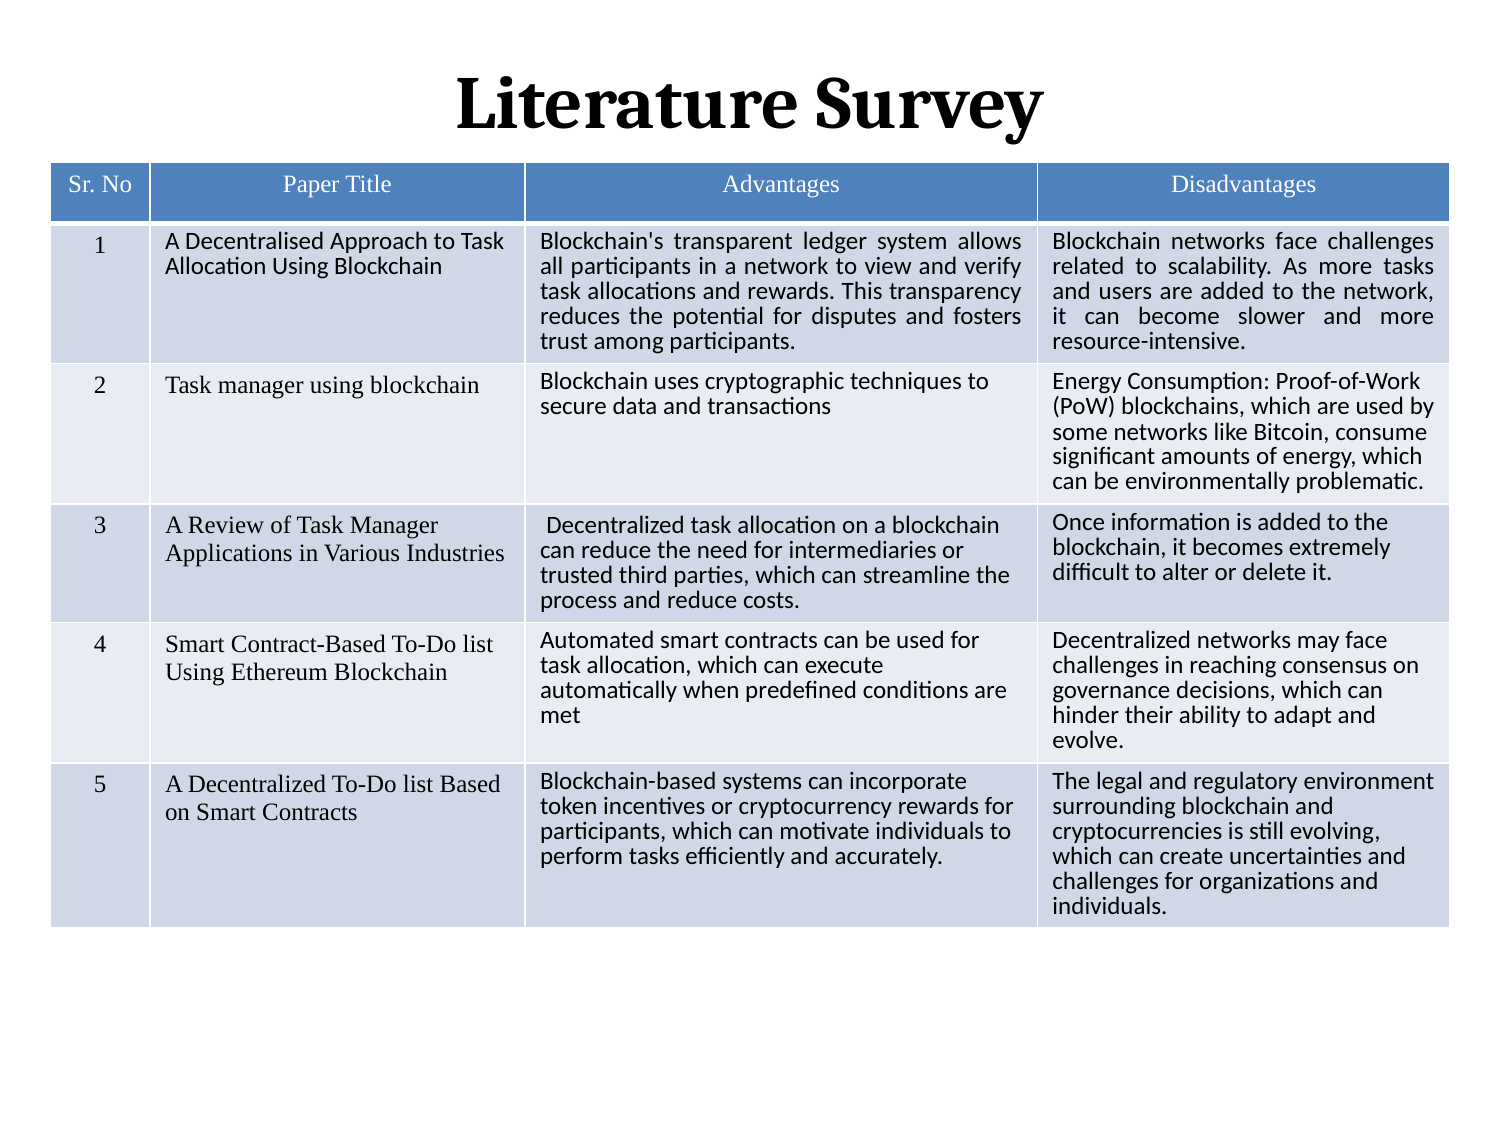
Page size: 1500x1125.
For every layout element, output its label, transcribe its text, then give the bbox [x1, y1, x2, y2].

table_cell Blockchain uses cryptographic techniques to secure data and transactions [526, 364, 1037, 503]
table_cell Blockchain's transparent ledger system allows all participants in a network to view and verify task allocations and rewards. This transparency reduces the potential for disputes and fosters trust among participants. [526, 226, 1037, 363]
table_header Sr. No [51, 163, 149, 221]
table_cell Task manager using blockchain [151, 364, 524, 503]
table_cell 3 [51, 505, 149, 622]
table_cell A Decentralised Approach to Task Allocation Using Blockchain [151, 226, 524, 363]
title Literature Survey [75, 5, 1425, 162]
table_header Advantages [526, 163, 1037, 221]
table_header Paper Title [151, 163, 524, 221]
table_cell 2 [51, 364, 149, 503]
table_cell A Decentralized To-Do list Based on Smart Contracts [151, 764, 524, 927]
table_cell Energy Consumption: Proof-of-Work (PoW) blockchains, which are used by some networks like Bitcoin, consume significant amounts of energy, which can be environmentally problematic. [1038, 364, 1449, 503]
table_cell 1 [51, 226, 149, 363]
table_cell Decentralized networks may face challenges in reaching consensus on governance decisions, which can hinder their ability to adapt and evolve. [1038, 623, 1449, 762]
table_cell Once information is added to the blockchain, it becomes extremely difficult to alter or delete it. [1038, 505, 1449, 622]
table_cell Smart Contract-Based To-Do list Using Ethereum Blockchain [151, 623, 524, 762]
table_cell Blockchain-based systems can incorporate token incentives or cryptocurrency rewards for participants, which can motivate individuals to perform tasks efficiently and accurately. [526, 764, 1037, 927]
table_cell 4 [51, 623, 149, 762]
table_cell Blockchain networks face challenges related to scalability. As more tasks and users are added to the network, it can become slower and more resource-intensive. [1038, 226, 1449, 363]
table_cell 5 [51, 764, 149, 927]
table_cell Automated smart contracts can be used for task allocation, which can execute automatically when predefined conditions are met [526, 623, 1037, 762]
table_cell Decentralized task allocation on a blockchain can reduce the need for intermediaries or trusted third parties, which can streamline the process and reduce costs. [526, 505, 1037, 622]
table_header Disadvantages [1038, 163, 1449, 221]
table_cell The legal and regulatory environment surrounding blockchain and cryptocurrencies is still evolving, which can create uncertainties and challenges for organizations and individuals. [1038, 764, 1449, 927]
table_cell A Review of Task Manager Applications in Various Industries [151, 505, 524, 622]
